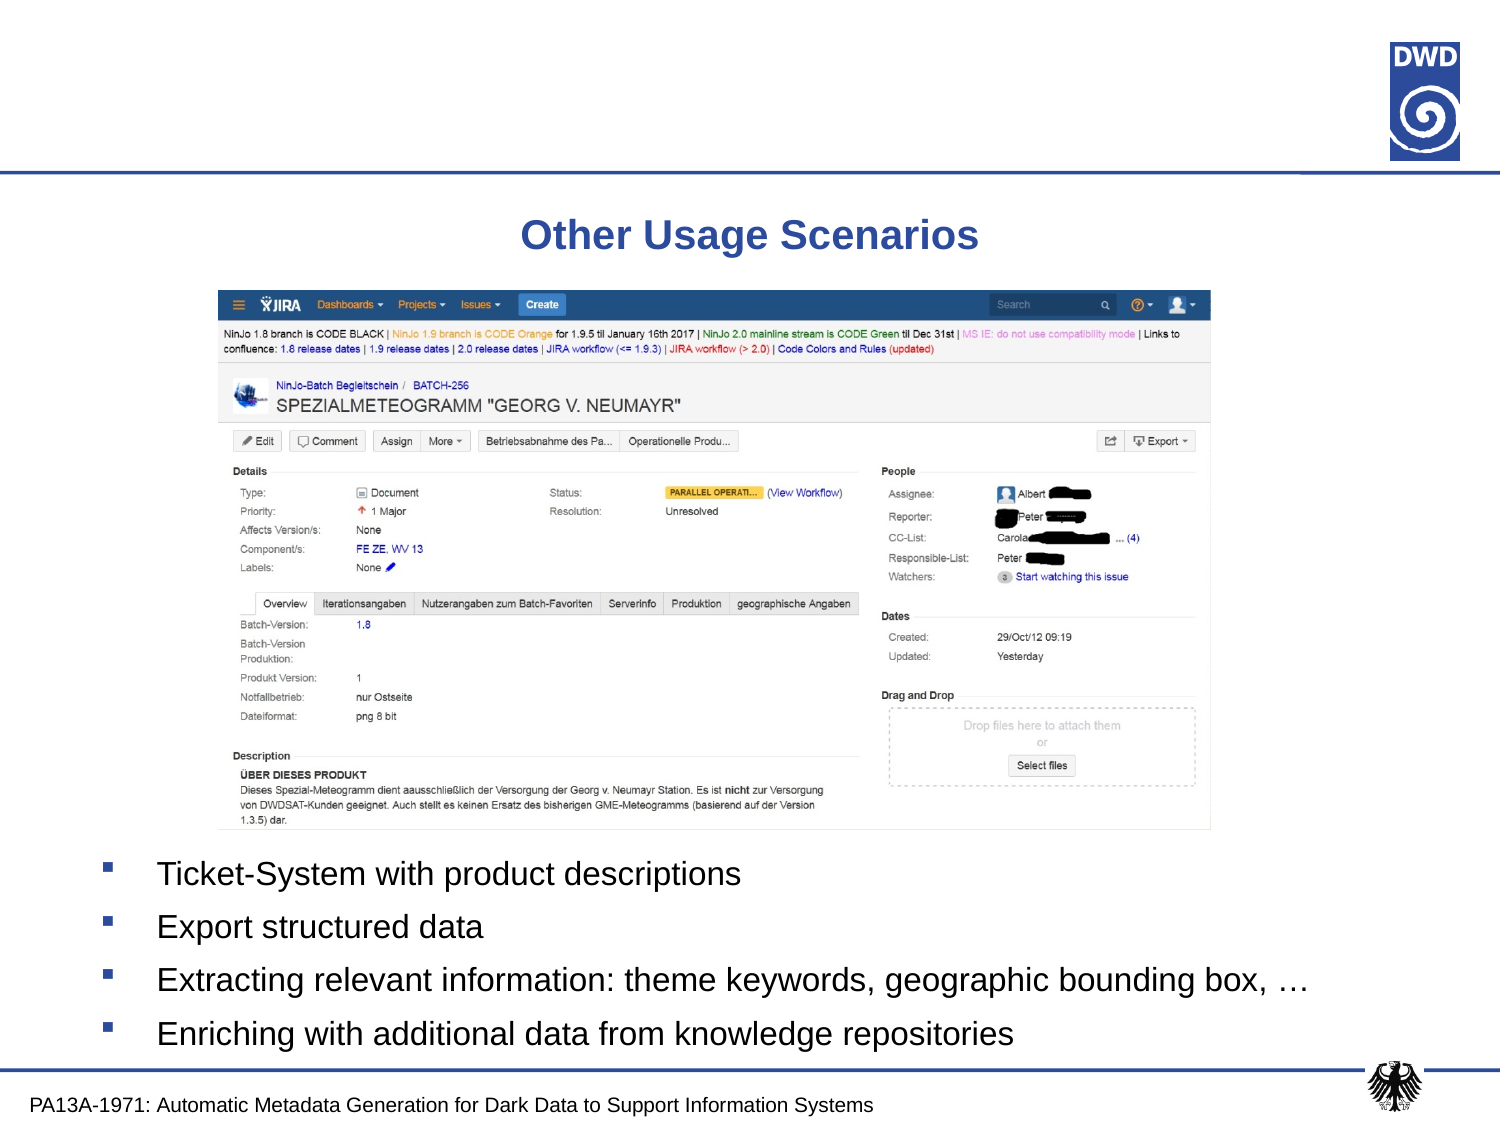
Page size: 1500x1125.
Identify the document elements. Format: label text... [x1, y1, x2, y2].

text_box Ticket-System with product descriptions Export structured data Extracting relevant information: theme keywords, geographic bounding box, … Enriching with additional data from knowledge repositories [100, 852, 1483, 1094]
title Other Usage Scenarios [29, 208, 1483, 279]
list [218, 290, 1211, 830]
picture [1390, 42, 1460, 161]
picture [1365, 1094, 1424, 1113]
